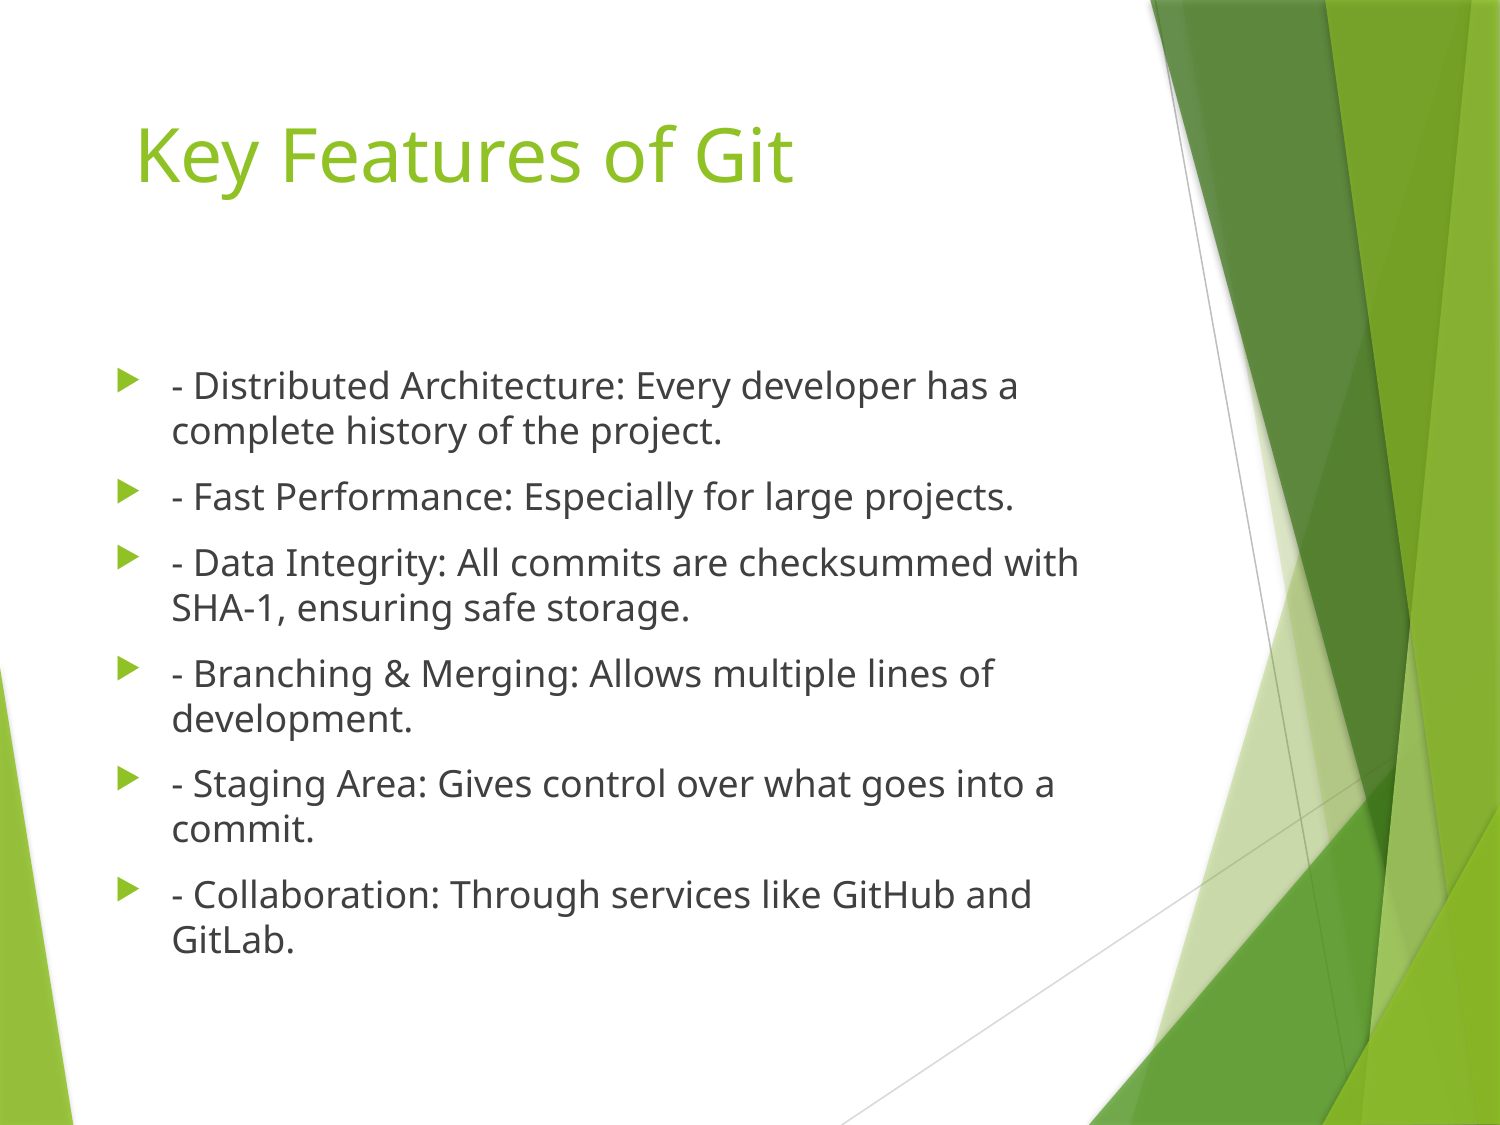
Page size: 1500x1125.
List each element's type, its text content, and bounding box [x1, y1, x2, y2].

list - Distributed Architecture: Every developer has a complete history of the project. - Fast Performance: Especially for large projects. - Data Integrity: All commits are checksummed with SHA-1, ensuring safe storage. - Branching & Merging: Allows multiple lines of development. - Staging Area: Gives control over what goes into a commit. - Collaboration: Through services like GitHub and GitLab. [99, 354, 1142, 992]
title Key Features of Git [99, 99, 1142, 317]
